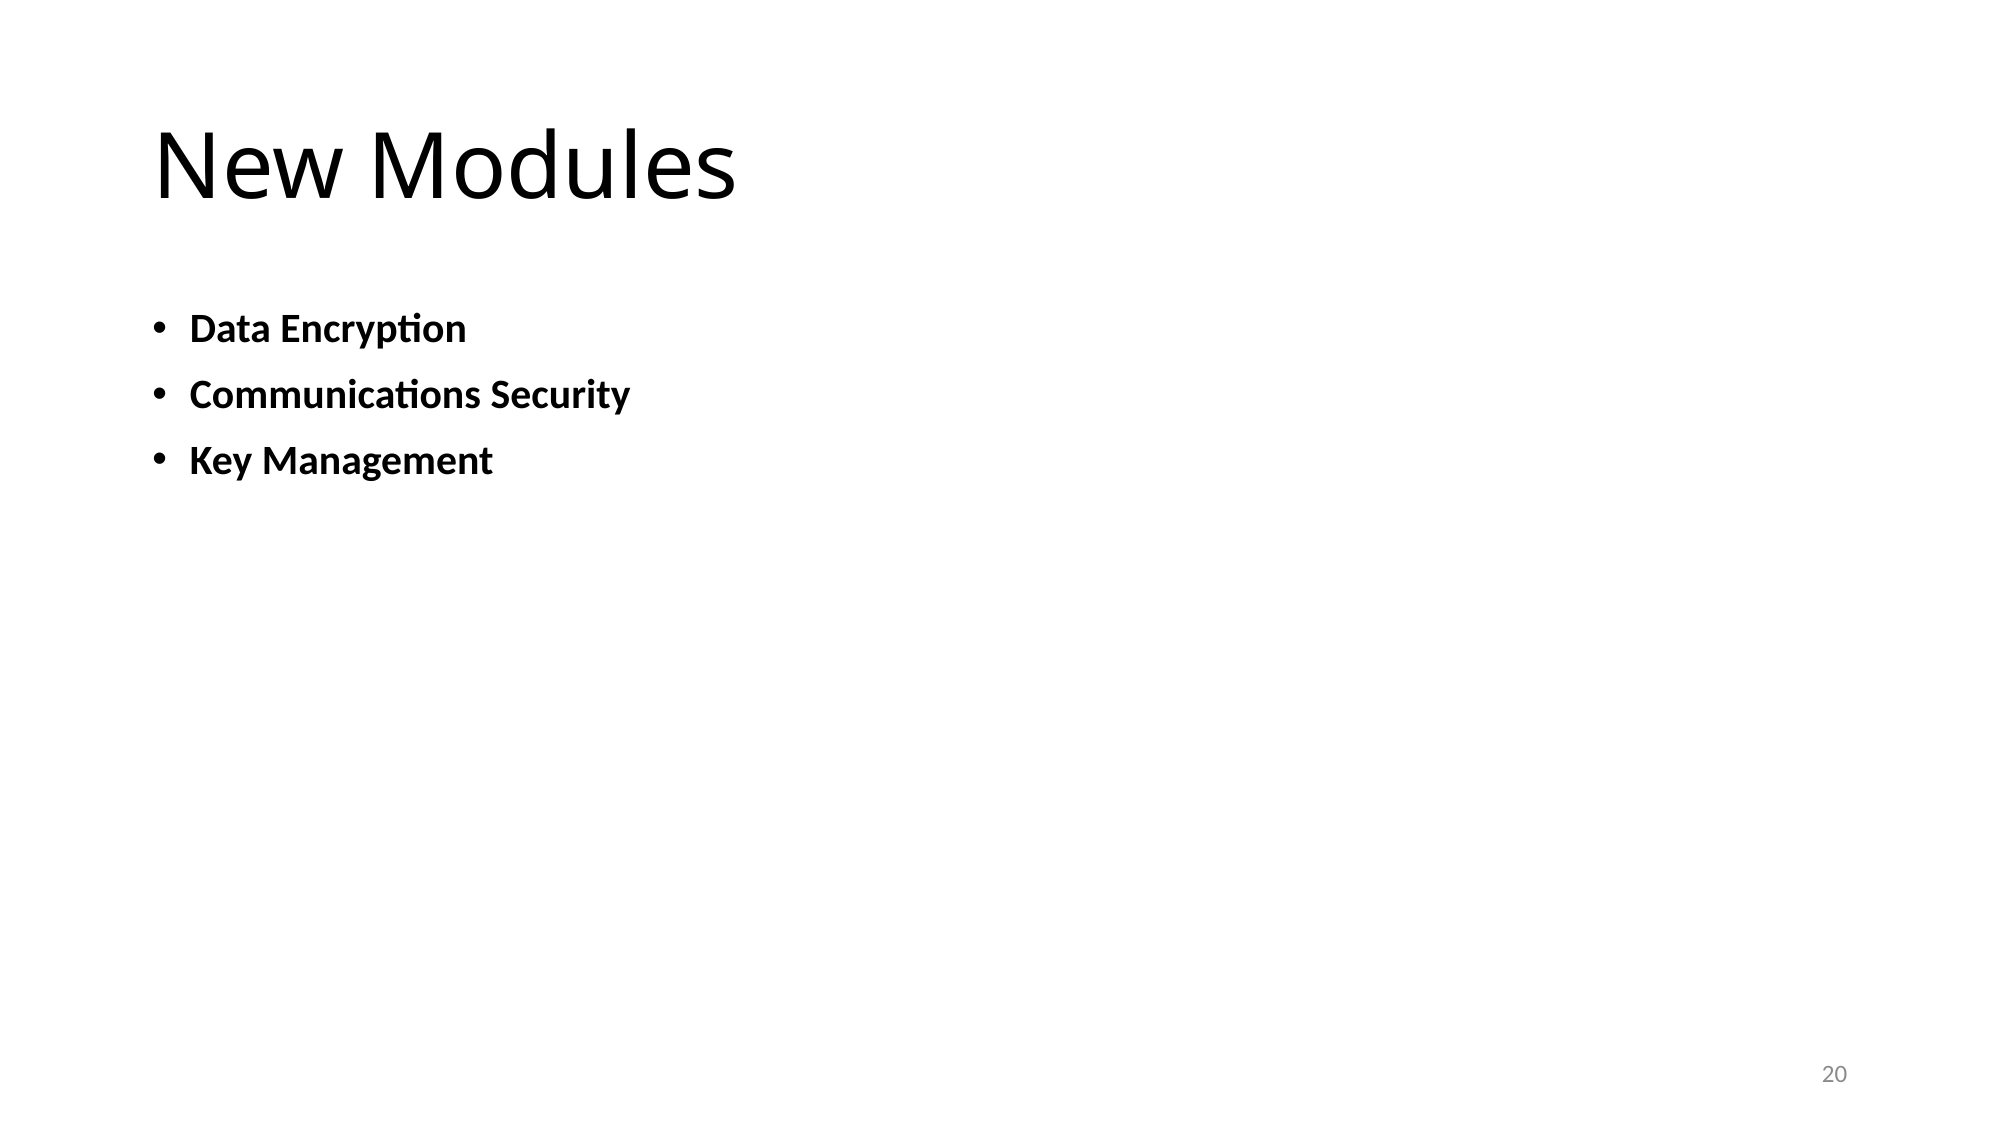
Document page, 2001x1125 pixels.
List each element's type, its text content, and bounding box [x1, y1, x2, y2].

title New Modules [137, 59, 1863, 278]
slide_number 20 [1412, 1042, 1863, 1103]
list Data Encryption Communications Security Key Management [137, 299, 1863, 1014]
